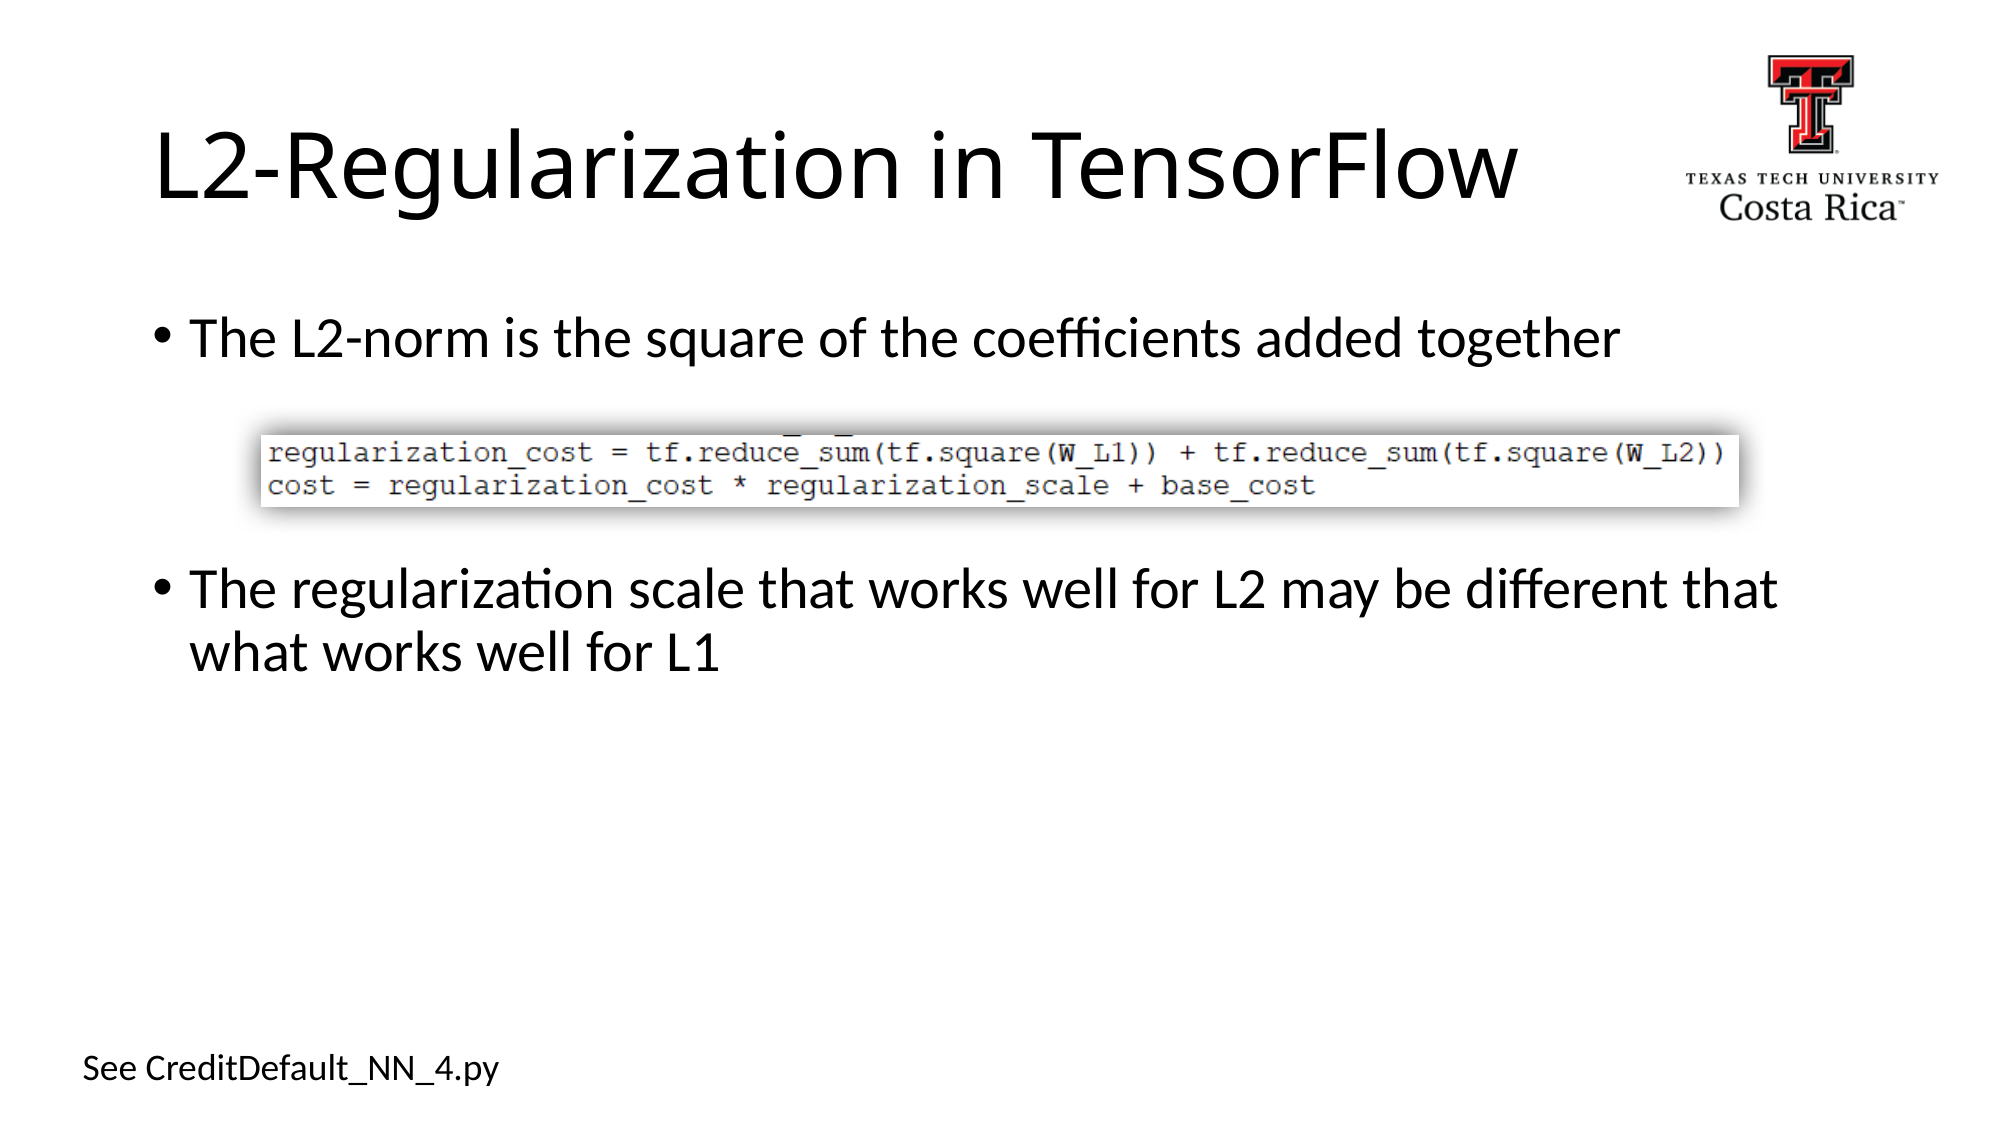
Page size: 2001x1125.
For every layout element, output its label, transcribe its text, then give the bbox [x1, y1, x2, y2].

picture [261, 435, 1739, 507]
picture [1664, 30, 1964, 251]
list The L2-norm is the square of the coefficients added together The regularization scale that works well for L2 may be different that what works well for L1 [137, 299, 1863, 1014]
title L2-Regularization in TensorFlow [137, 59, 1863, 278]
text_box See CreditDefault_NN_4.py [67, 1035, 562, 1096]
